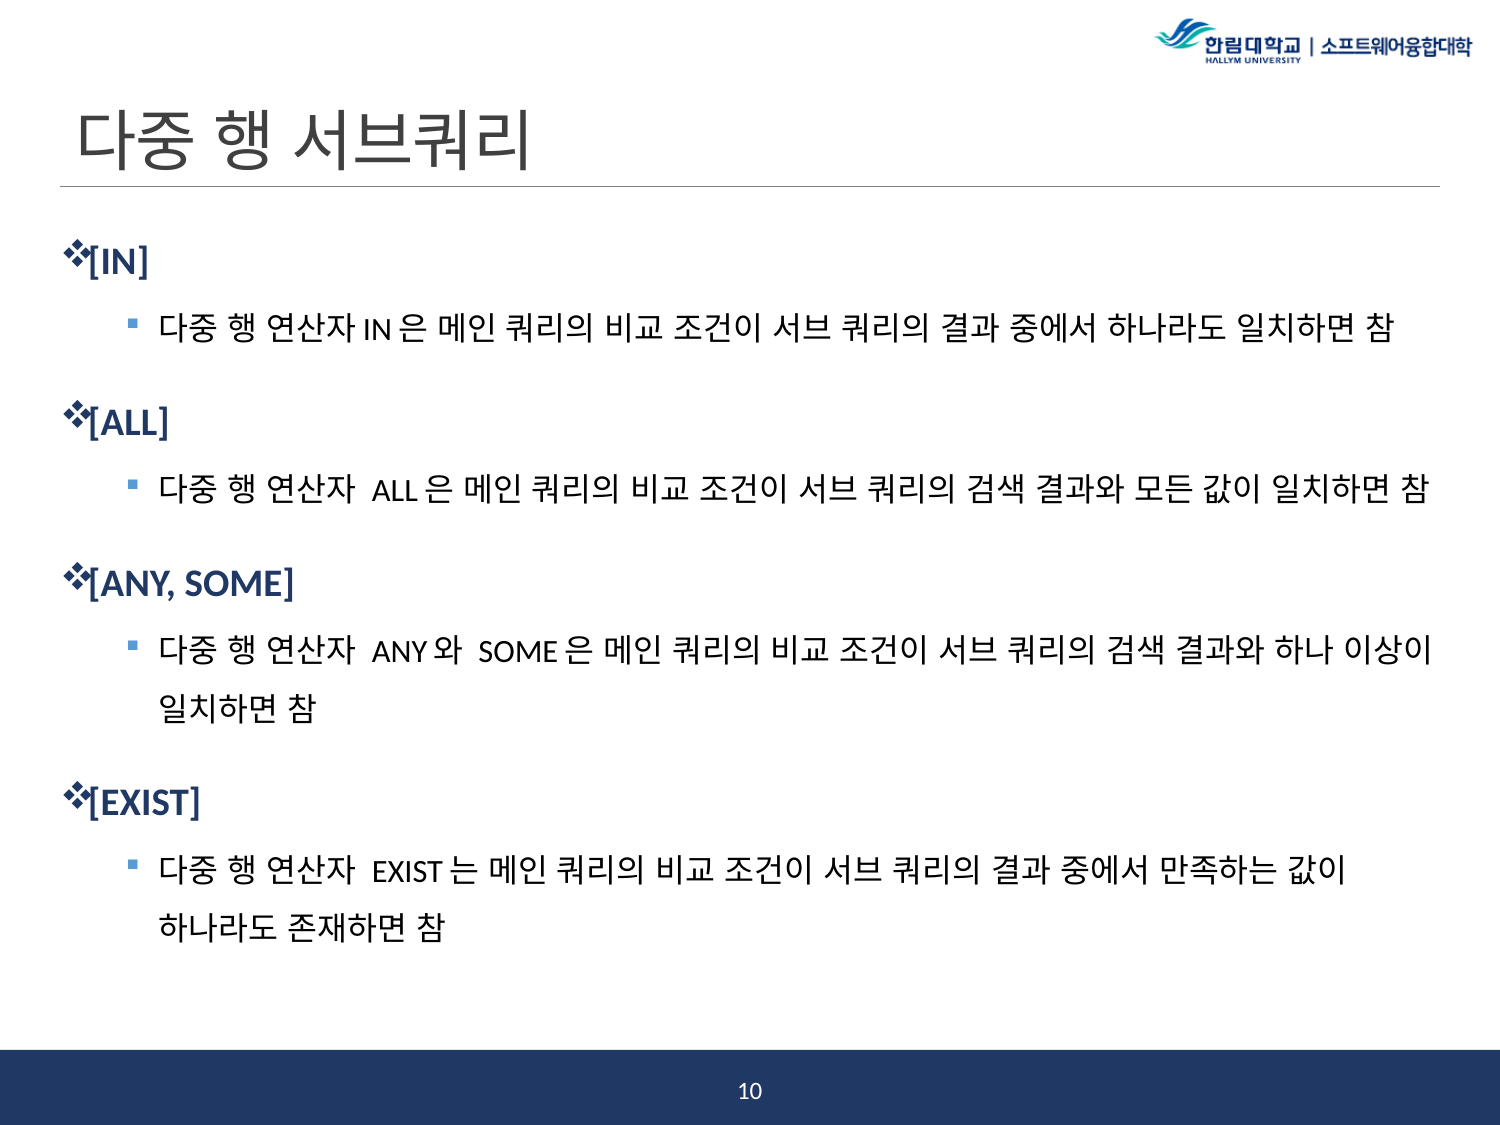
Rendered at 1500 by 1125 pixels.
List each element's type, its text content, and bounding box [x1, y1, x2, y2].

title 다중 행 서브쿼리 [60, 62, 1440, 187]
picture [1148, 7, 1483, 76]
list [IN] 다중 행 연산자IN은 메인 쿼리의 비교 조건이 서브 쿼리의 결과 중에서 하나라도 일치하면 참 [ALL] 다중 행 연산자 ALL은 메인 쿼리의 비교 조건이 서브 쿼리의 검색 결과와 모든 값이 일치하면 참 [ANY, SOME] 다중 행 연산자 ANY와 SOME은 메인 쿼리의 비교 조건이 서브 쿼리의 검색 결과와 하나 이상이 일치하면 참 [EXIST] 다중 행 연산자 EXIST는 메인 쿼리의 비교 조건이 서브 쿼리의 결과 중에서 만족하는 값이 하나라도 존재하면 참 [60, 204, 1440, 982]
slide_number 9 [669, 1059, 831, 1120]
